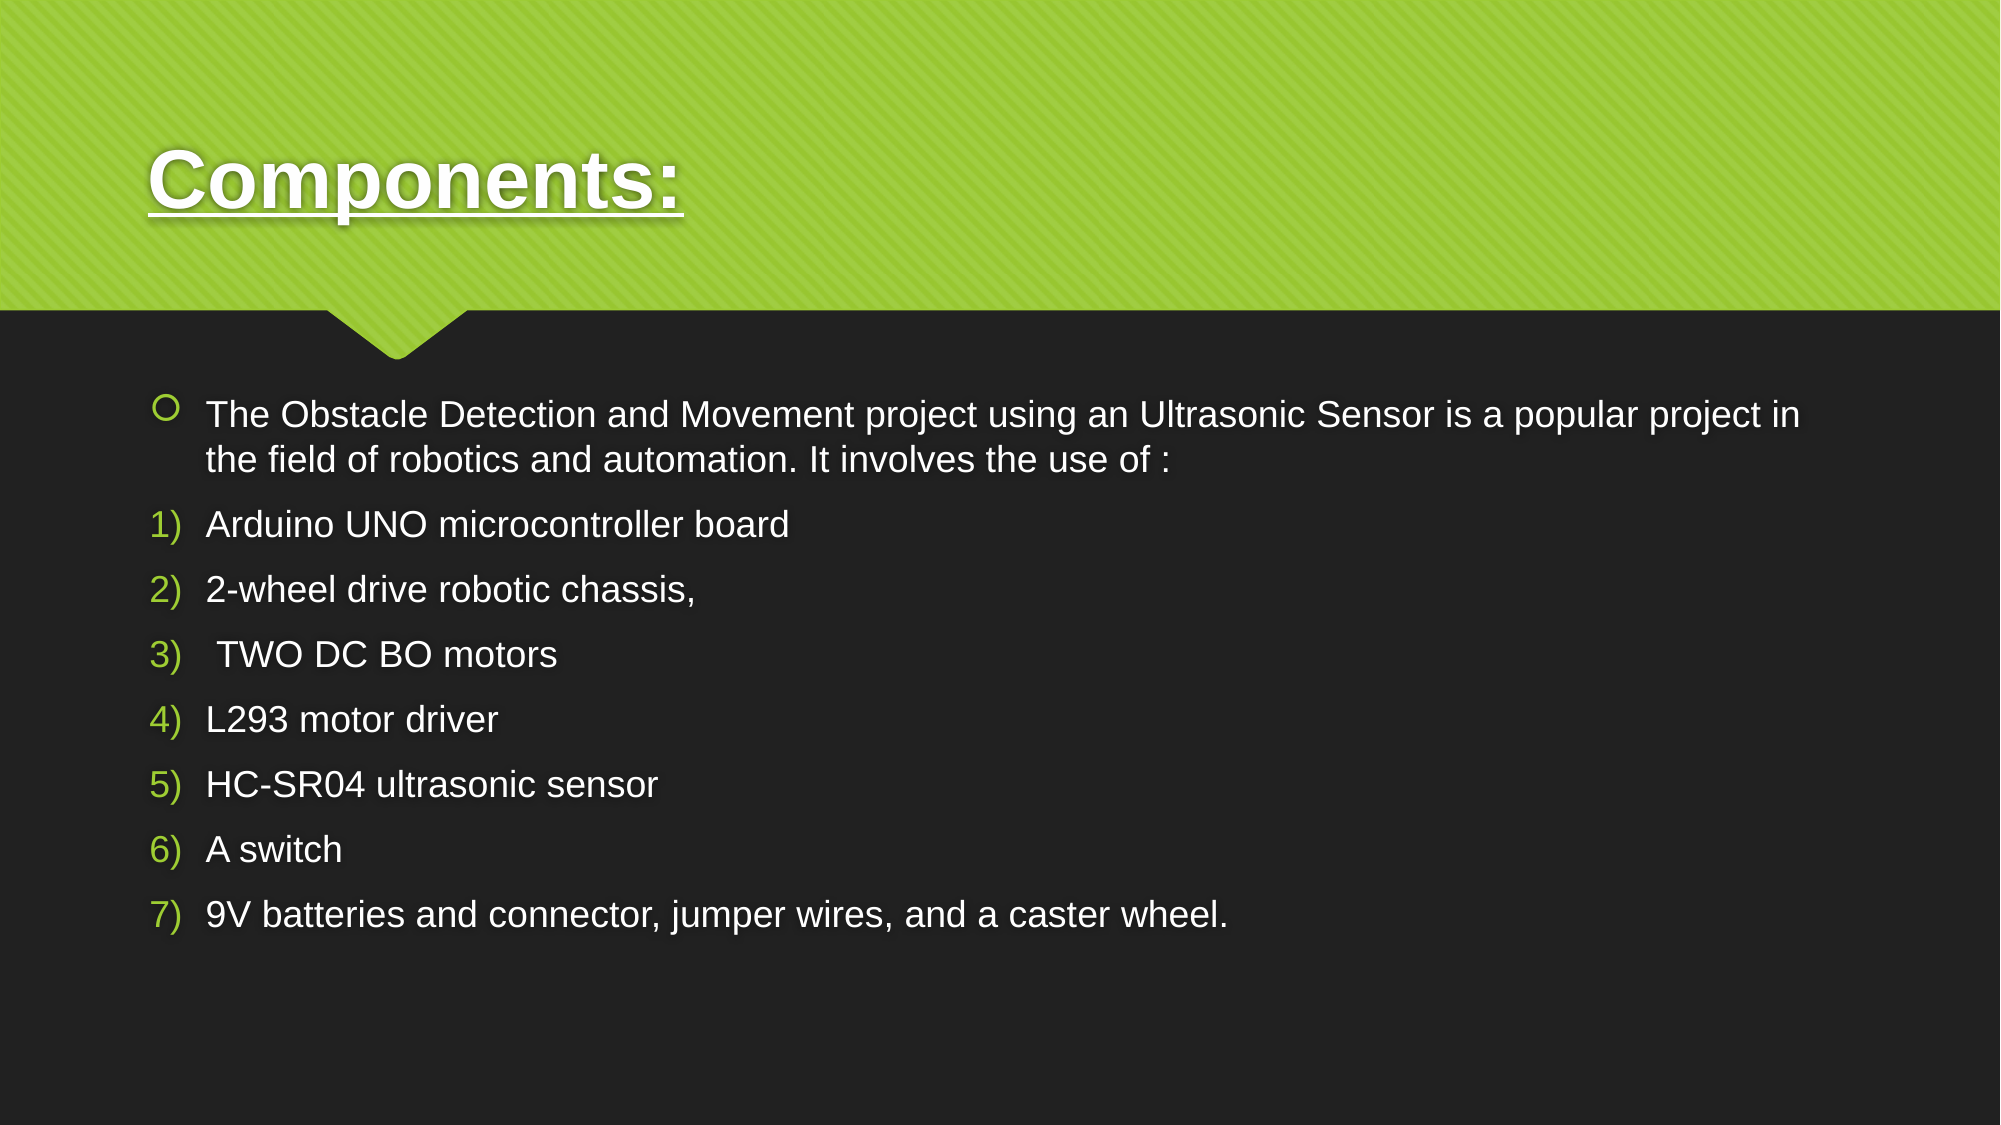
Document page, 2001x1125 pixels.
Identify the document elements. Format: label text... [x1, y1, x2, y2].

list The Obstacle Detection and Movement project using an Ultrasonic Sensor is a popular project in the field of robotics and automation. It involves the use of : Arduino UNO microcontroller board 2-wheel drive robotic chassis, TWO DC BO motors L293 motor driver HC-SR04 ultrasonic sensor A switch 9V batteries and connector, jumper wires, and a caster wheel. [134, 364, 1866, 962]
title Components: [132, 73, 1868, 233]
